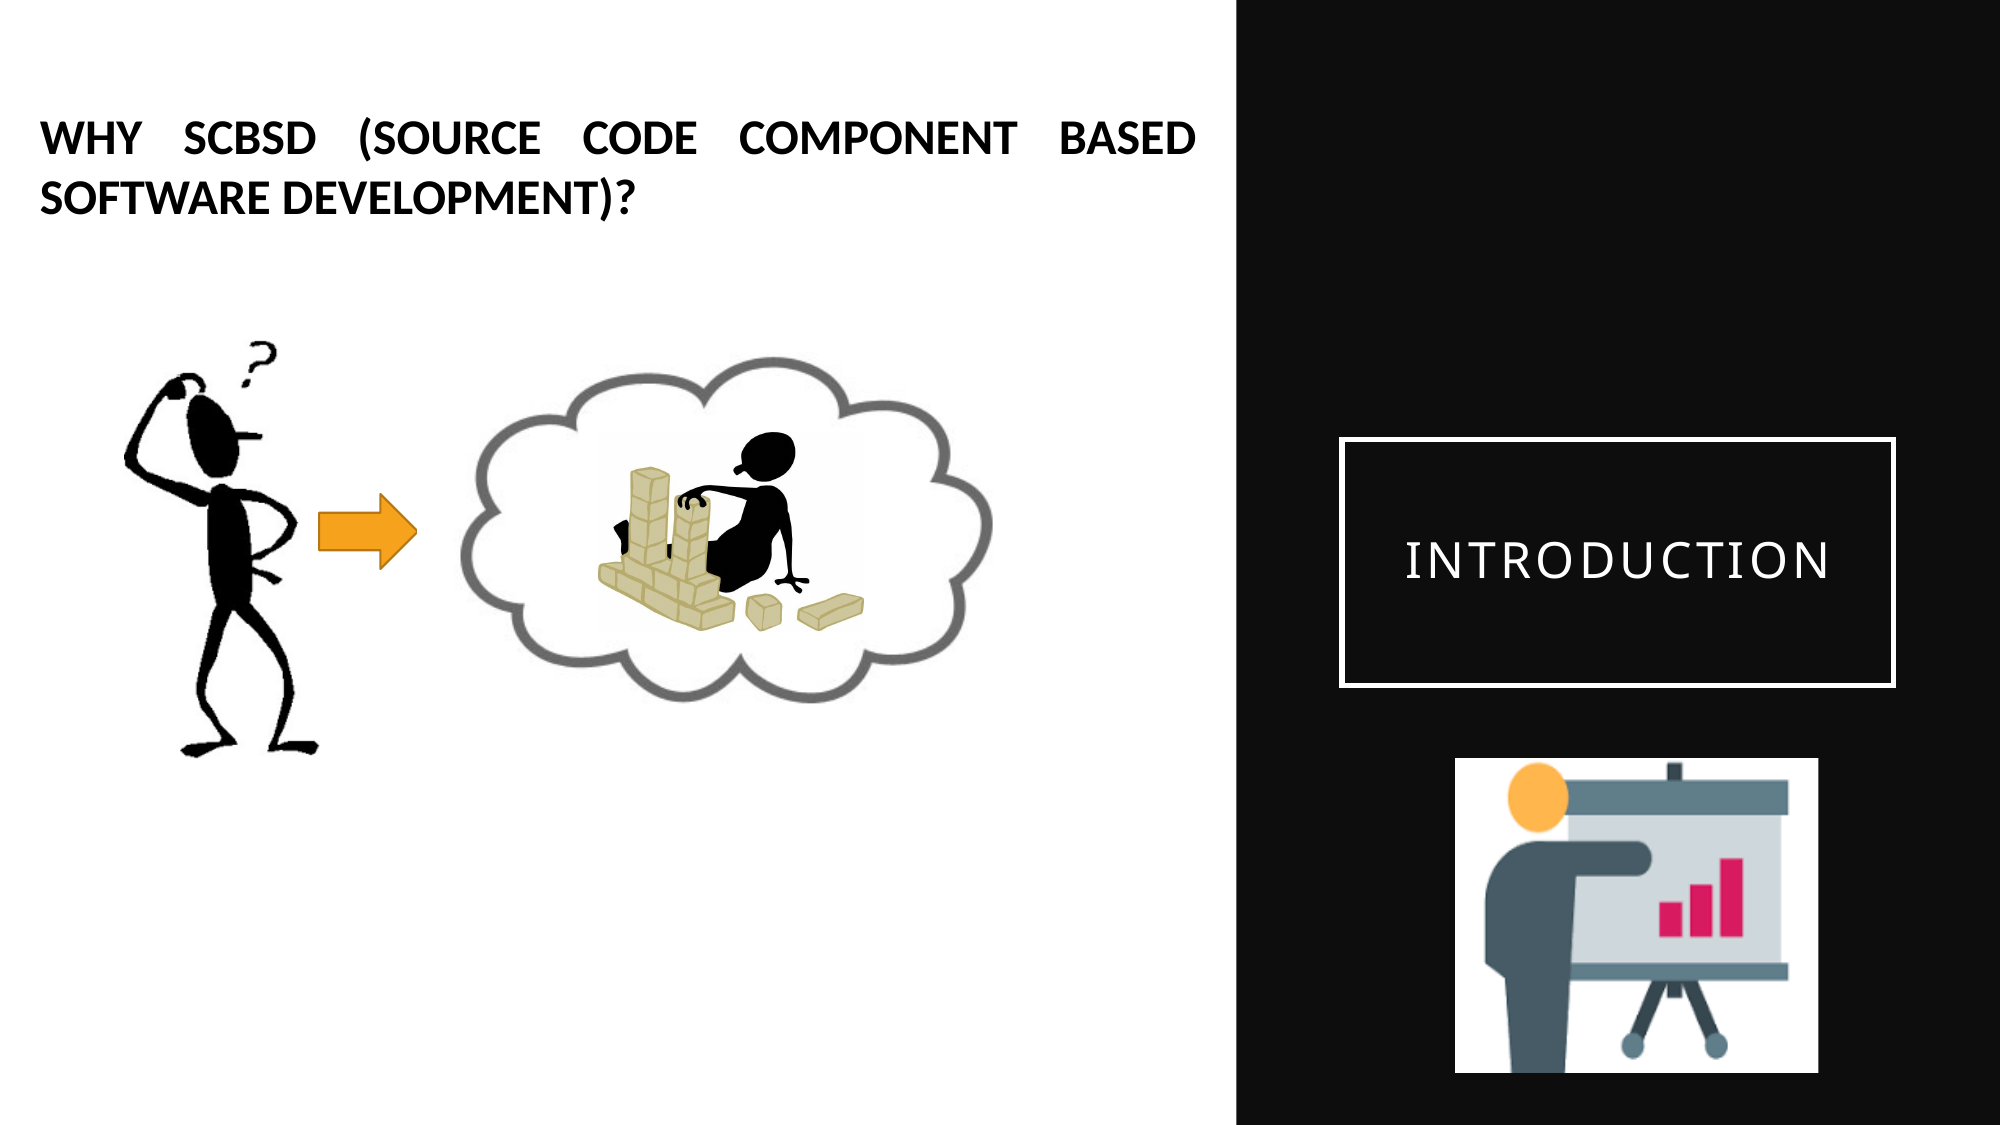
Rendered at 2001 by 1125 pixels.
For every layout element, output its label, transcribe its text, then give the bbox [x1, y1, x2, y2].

text_box [320, 493, 417, 570]
list Why SCBSD (Source code Component Based software Development)? [24, 15, 1212, 1108]
picture [124, 340, 320, 759]
text_box [0, 0, 1235, 1125]
text_box [1235, 0, 2000, 1125]
picture [417, 315, 1043, 785]
title introduction [1339, 437, 1896, 688]
picture [1454, 758, 1819, 1074]
